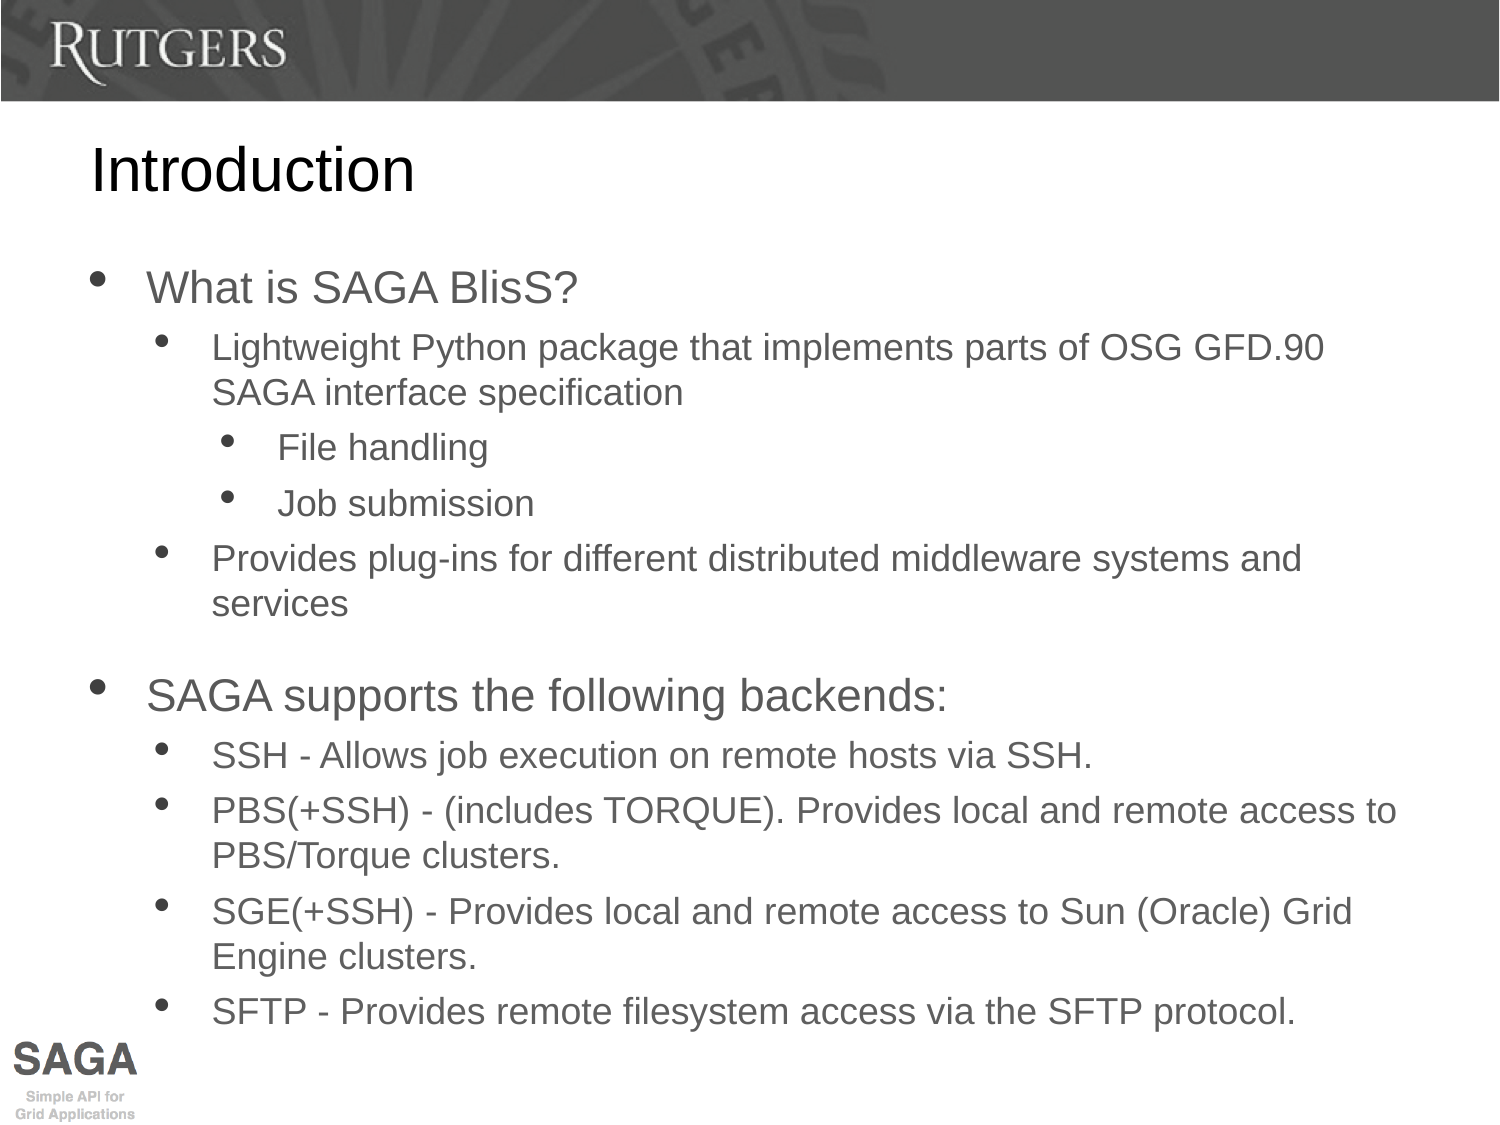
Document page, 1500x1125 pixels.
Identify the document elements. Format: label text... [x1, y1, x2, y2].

title Introduction [74, 99, 1426, 233]
list What is SAGA BlisS? Lightweight Python package that implements parts of OSG GFD.90 SAGA interface specification File handling Job submission Provides plug-ins for different distributed middleware systems and services SAGA supports the following backends: SSH - Allows job execution on remote hosts via SSH. PBS(+SSH) - (includes TORQUE). Provides local and remote access to PBS/Torque clusters. SGE(+SSH) - Provides local and remote access to Sun (Oracle) Grid Engine clusters. SFTP - Provides remote filesystem access via the SFTP protocol. [74, 249, 1426, 994]
picture [0, 0, 1500, 104]
picture [0, 1028, 150, 1125]
